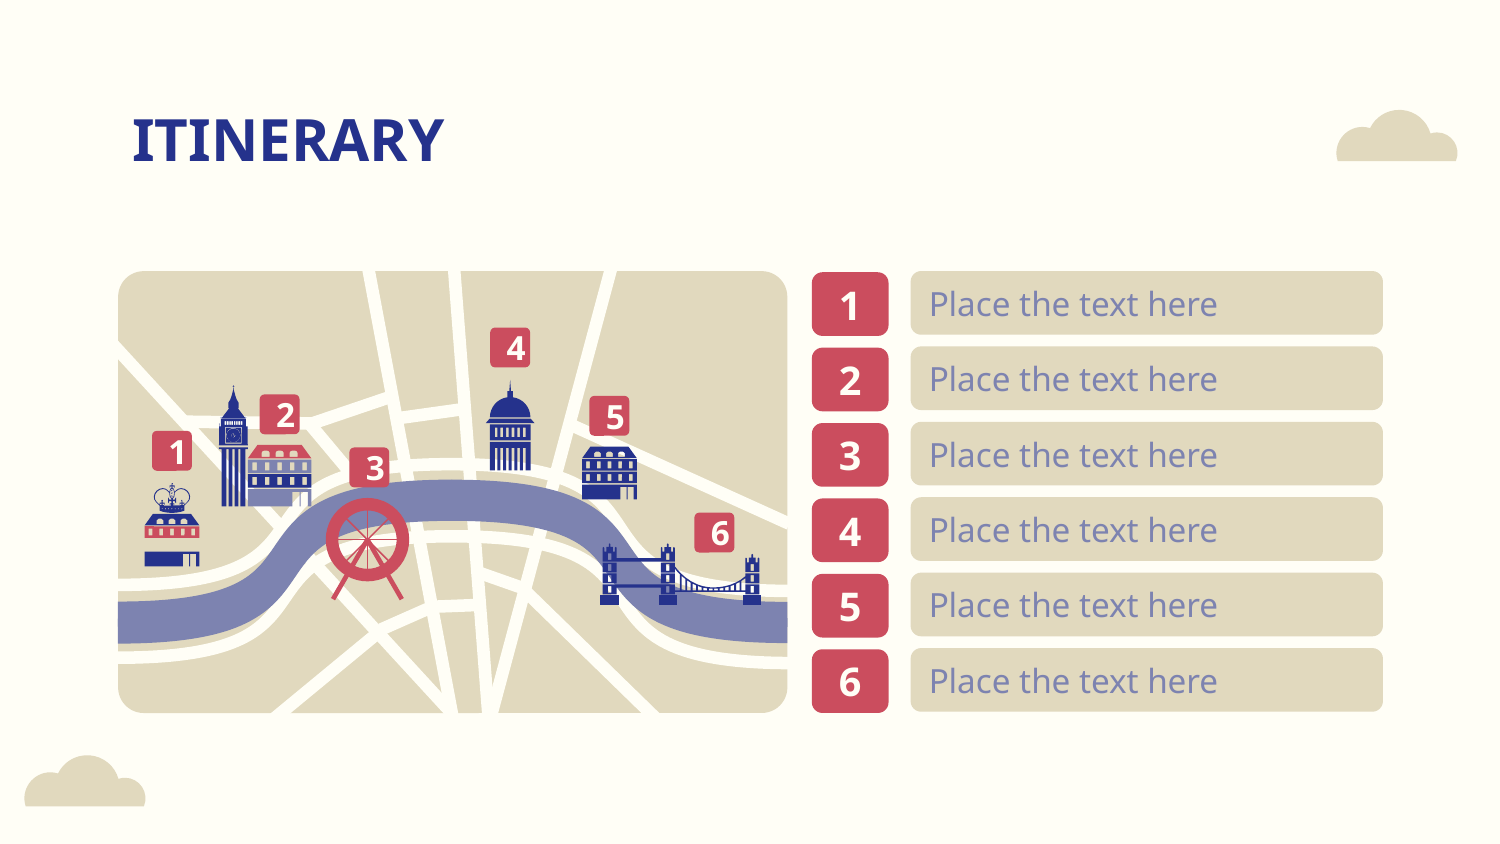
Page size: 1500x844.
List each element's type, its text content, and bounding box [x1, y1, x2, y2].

text_box 3 [811, 423, 889, 487]
text_box Place the text here [910, 271, 1383, 335]
text_box Place the text here [910, 346, 1383, 411]
text_box 4 [811, 498, 889, 563]
text_box 6 [811, 649, 889, 713]
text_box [218, 385, 249, 507]
text_box 1 [811, 272, 889, 336]
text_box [600, 543, 762, 606]
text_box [110, 252, 792, 727]
text_box Place the text here [910, 648, 1383, 712]
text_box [331, 503, 404, 600]
text_box Place the text here [910, 572, 1383, 637]
title ITINERARY [116, 88, 1383, 183]
text_box Place the text here [910, 421, 1383, 486]
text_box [485, 379, 535, 471]
text_box 5 [811, 573, 889, 638]
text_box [581, 446, 637, 500]
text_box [247, 444, 312, 507]
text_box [117, 491, 788, 632]
text_box 2 [811, 347, 889, 412]
text_box Place the text here [910, 497, 1383, 561]
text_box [144, 482, 200, 567]
